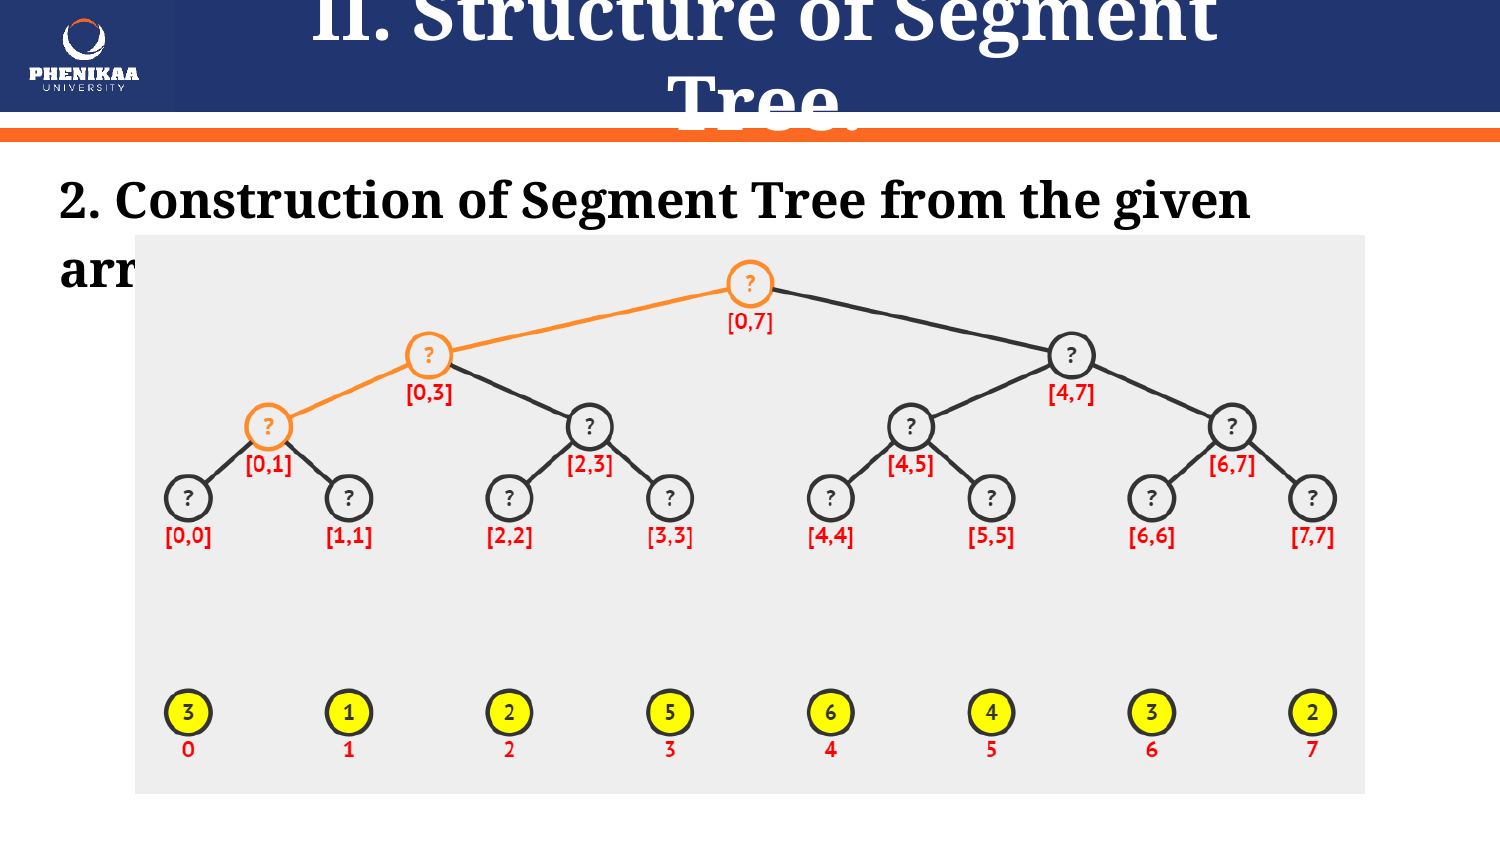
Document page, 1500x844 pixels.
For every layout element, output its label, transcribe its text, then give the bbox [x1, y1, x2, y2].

picture [0, 0, 1500, 844]
title II. Structure of Segment Tree. [217, 0, 1314, 111]
text_box 2. Construction of Segment Tree from the given array. [44, 144, 1371, 236]
